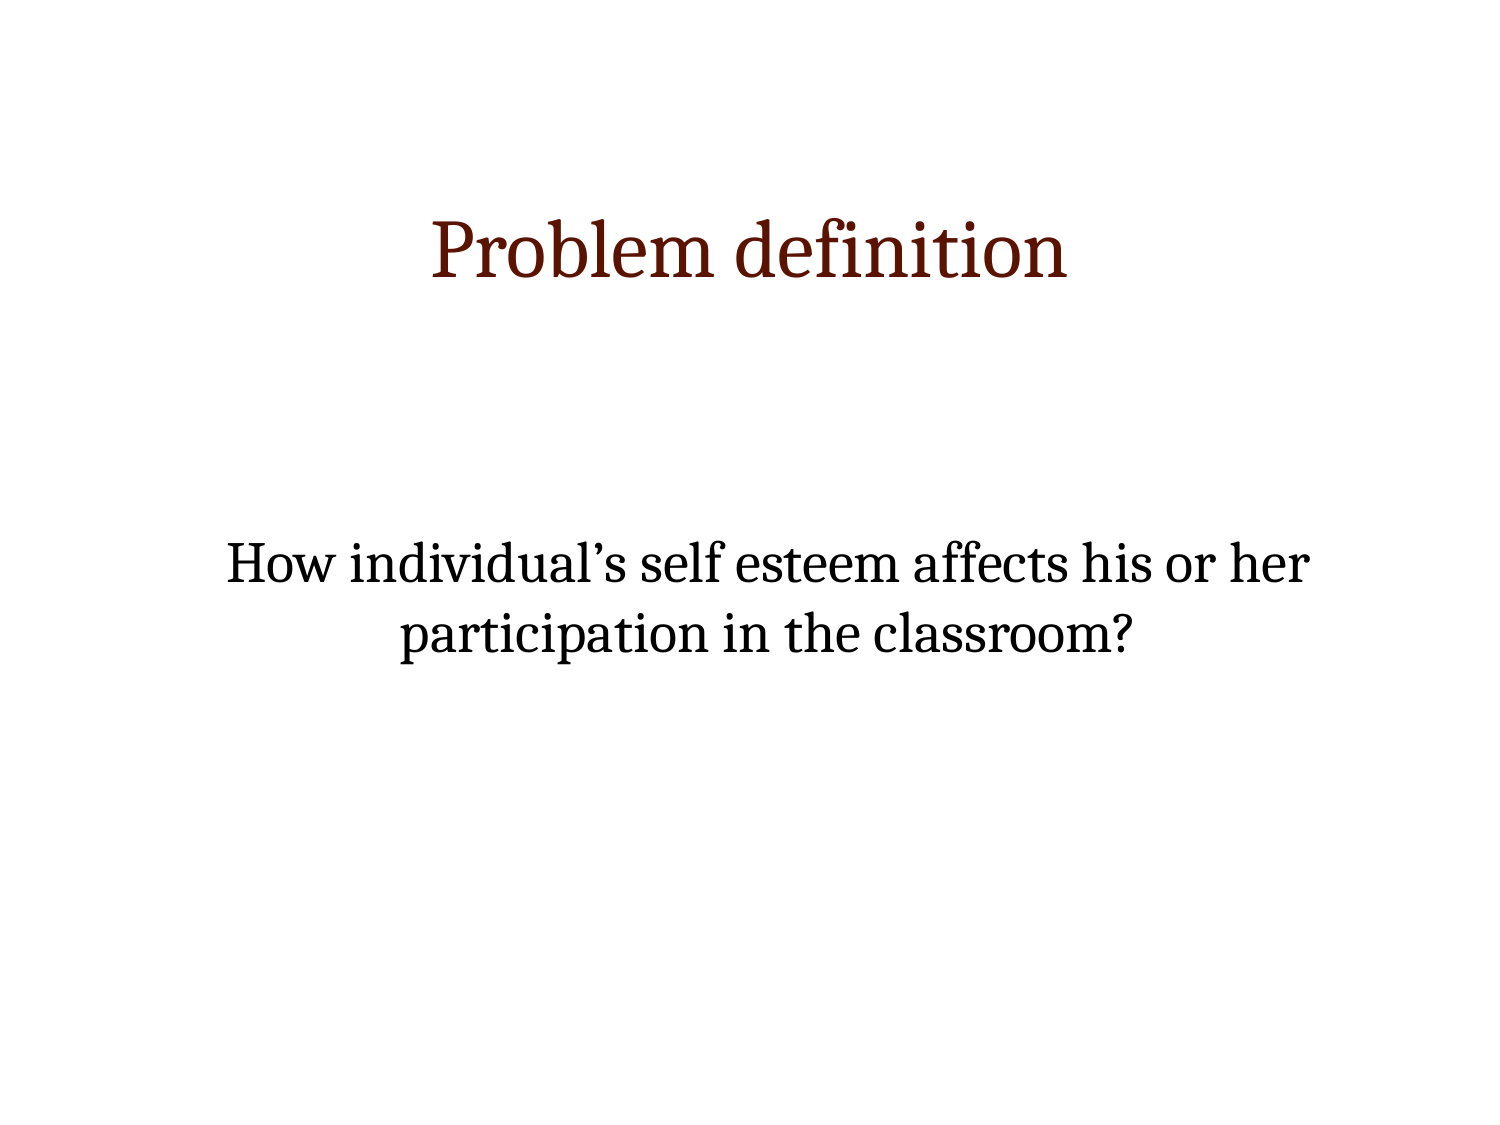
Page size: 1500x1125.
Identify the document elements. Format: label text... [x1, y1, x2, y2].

title Problem definition [75, 149, 1425, 338]
list How individual’s self esteem affects his or her participation in the classroom? [162, 375, 1375, 700]
